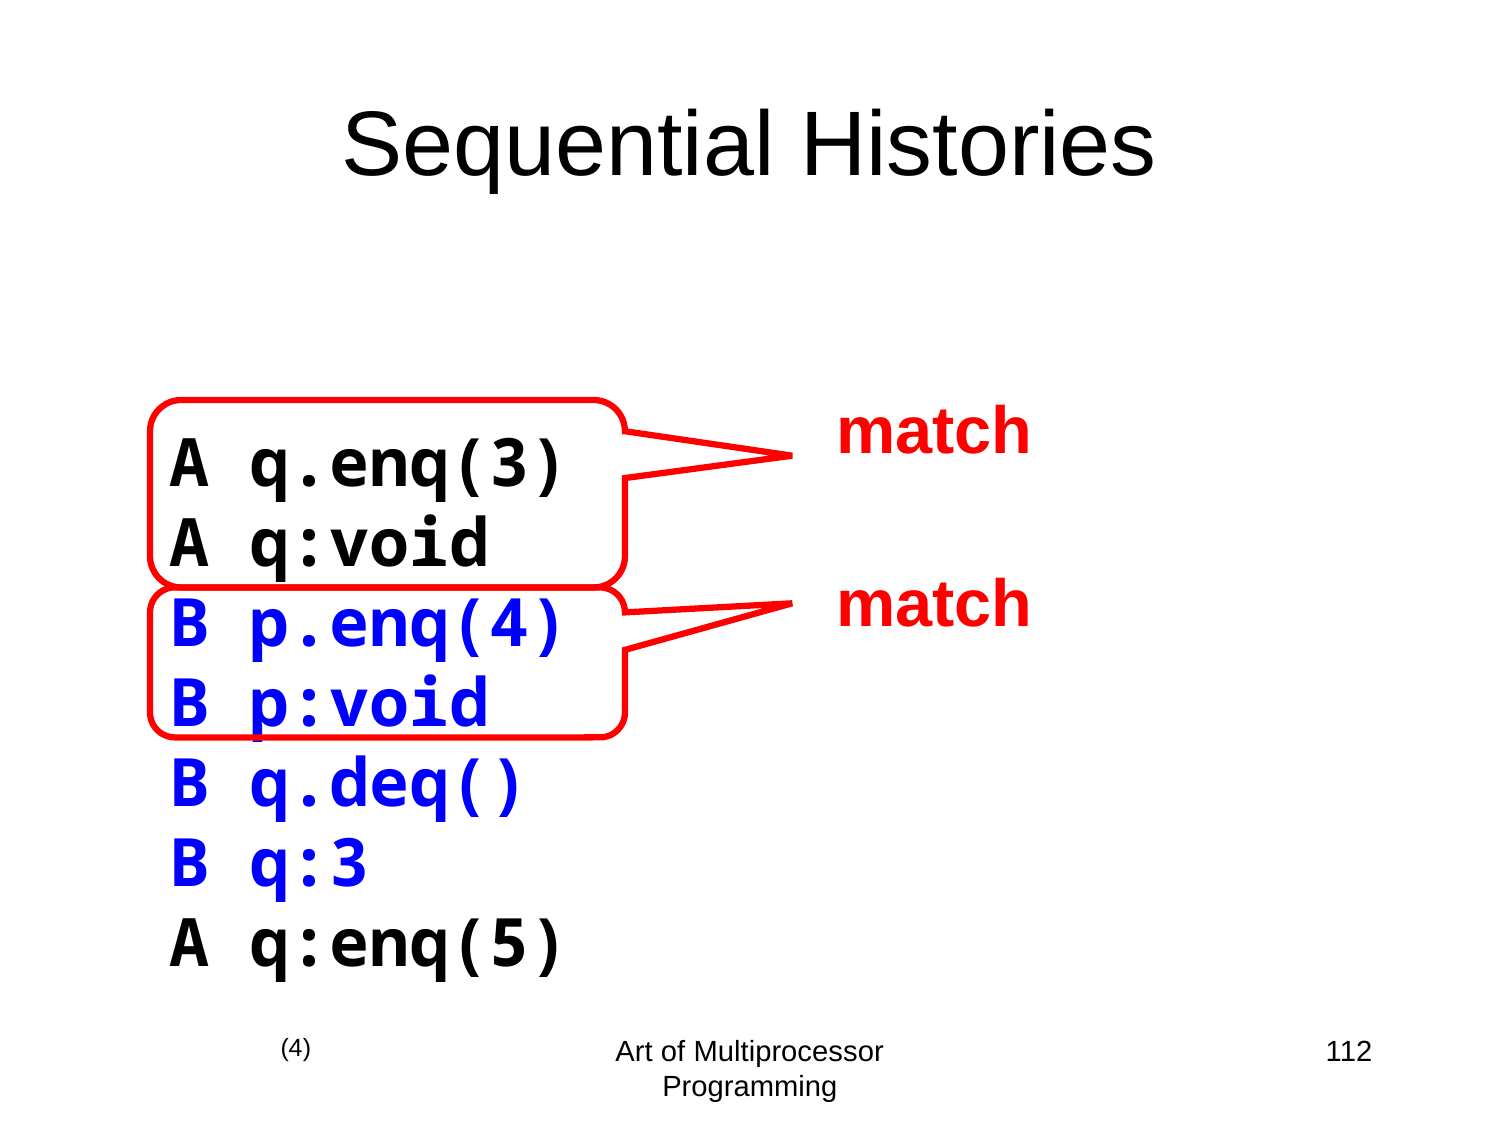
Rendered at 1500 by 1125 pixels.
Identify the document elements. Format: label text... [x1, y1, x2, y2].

slide_number 112 [1074, 1024, 1388, 1101]
footer Art of Multiprocessor Programming [512, 1024, 988, 1101]
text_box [149, 552, 1049, 738]
text_box A q.enq(3) A q:void B p.enq(4) B p:void B q.deq() B q:3 A q:enq(5) [154, 746, 613, 987]
title Sequential Histories [74, 44, 1426, 233]
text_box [149, 379, 1049, 552]
text_box (4) [265, 1024, 326, 1069]
